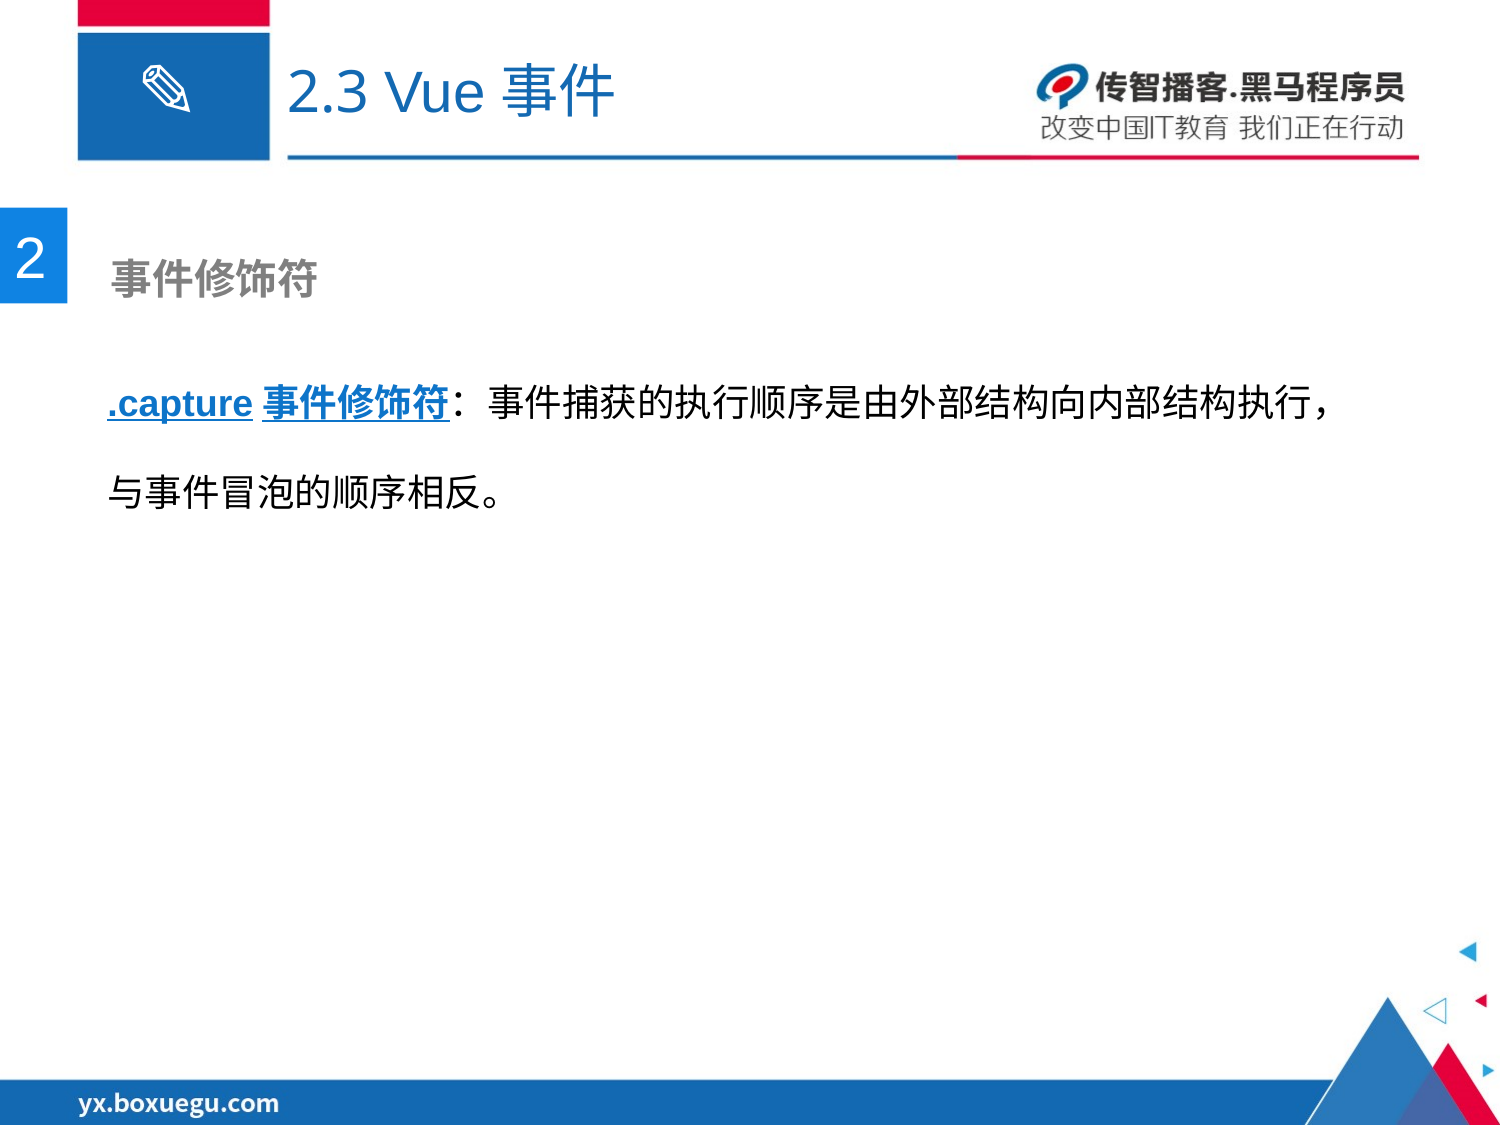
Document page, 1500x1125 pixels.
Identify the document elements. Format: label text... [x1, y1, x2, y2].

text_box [0, 207, 68, 304]
text_box .capture事件修饰符：事件捕获的执行顺序是由外部结构向内部结构执行，与事件冒泡的顺序相反。 [92, 326, 1390, 522]
title 2.3 Vue事件 [271, 25, 1046, 153]
picture [0, 0, 1500, 1125]
text_box 事件修饰符 [69, 245, 842, 355]
